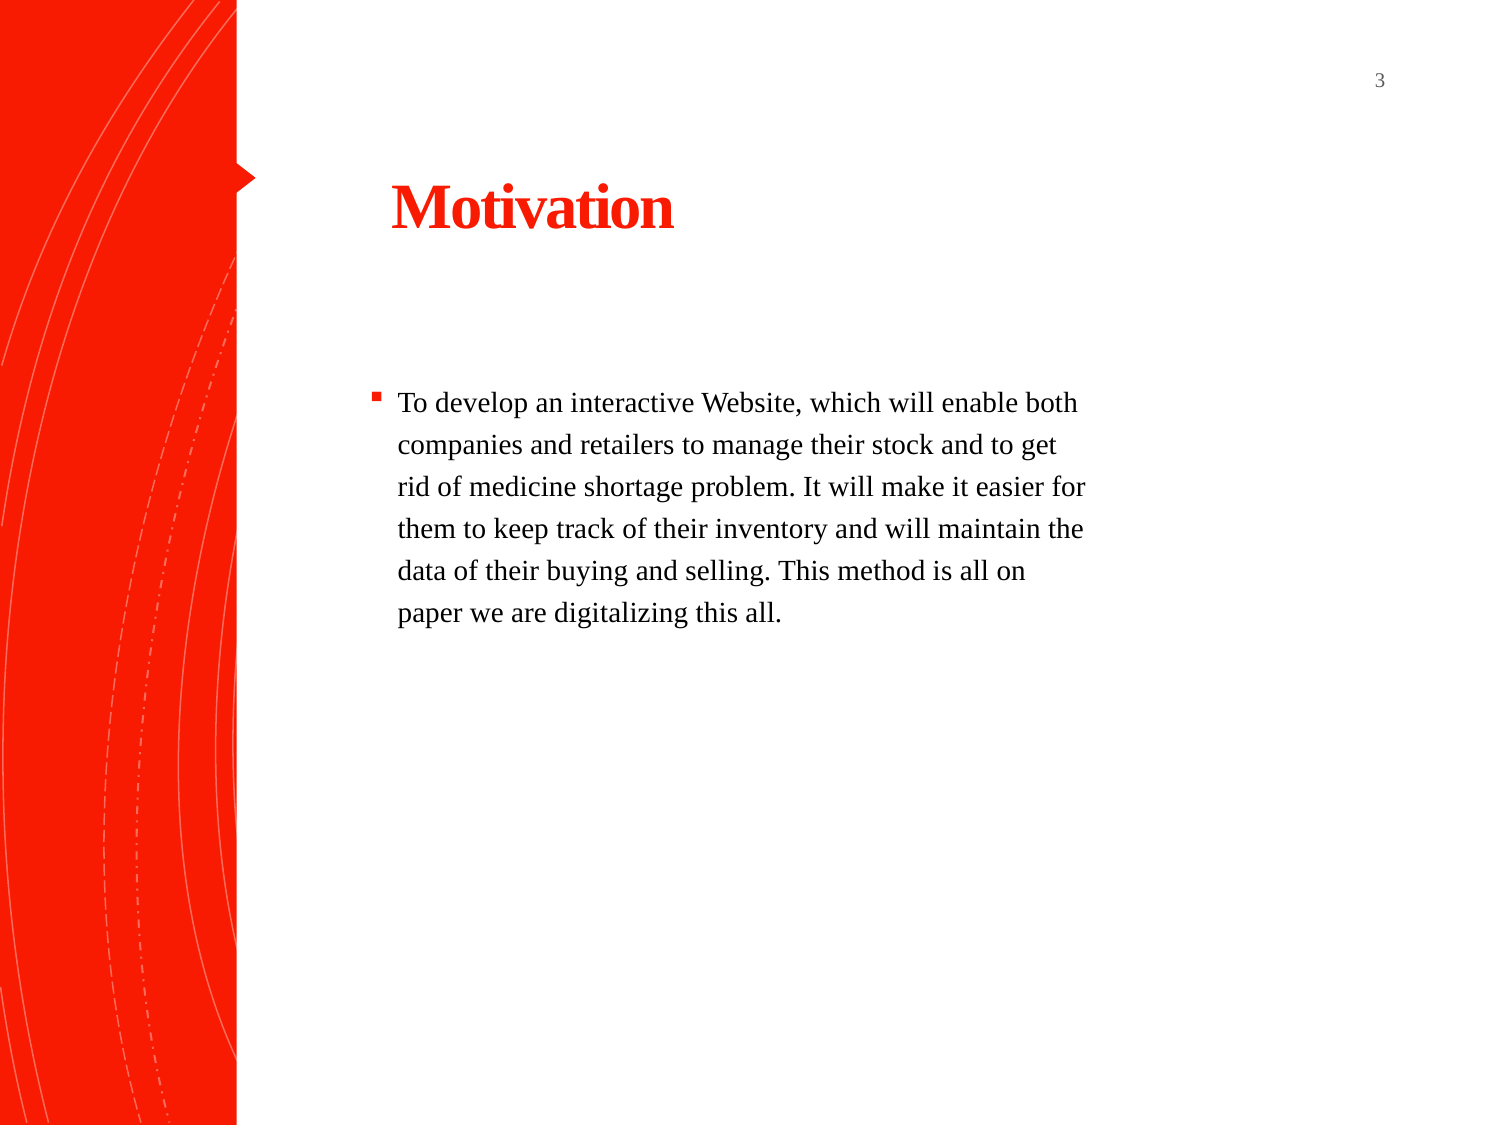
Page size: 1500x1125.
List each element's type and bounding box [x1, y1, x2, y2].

text_box [0, 0, 1498, 1125]
